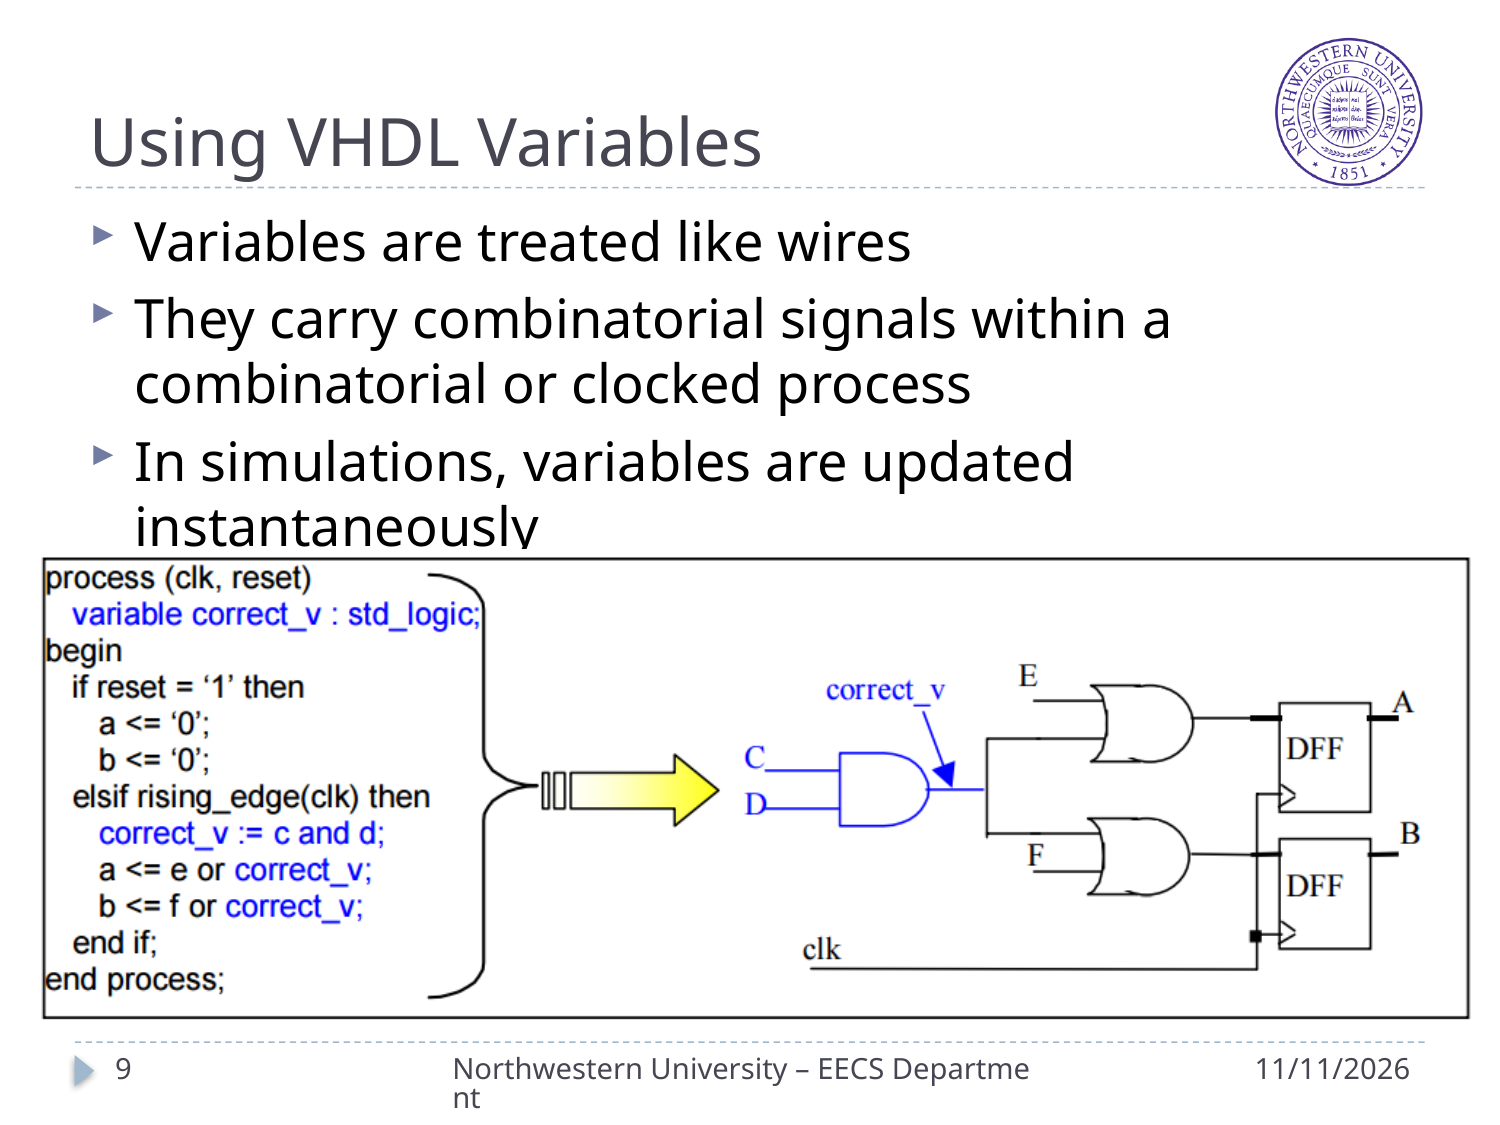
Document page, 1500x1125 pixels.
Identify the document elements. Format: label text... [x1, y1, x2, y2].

footer Northwestern University – EECS Department [437, 1042, 1051, 1103]
title Using VHDL Variables [75, 24, 1425, 188]
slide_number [1051, 1042, 1426, 1103]
slide_number 9 [100, 1042, 426, 1103]
picture [35, 549, 1488, 1029]
list Variables are treated like wires They carry combinatorial signals within a combinatorial or clocked process In simulations, variables are updated instantaneously [75, 200, 1425, 538]
